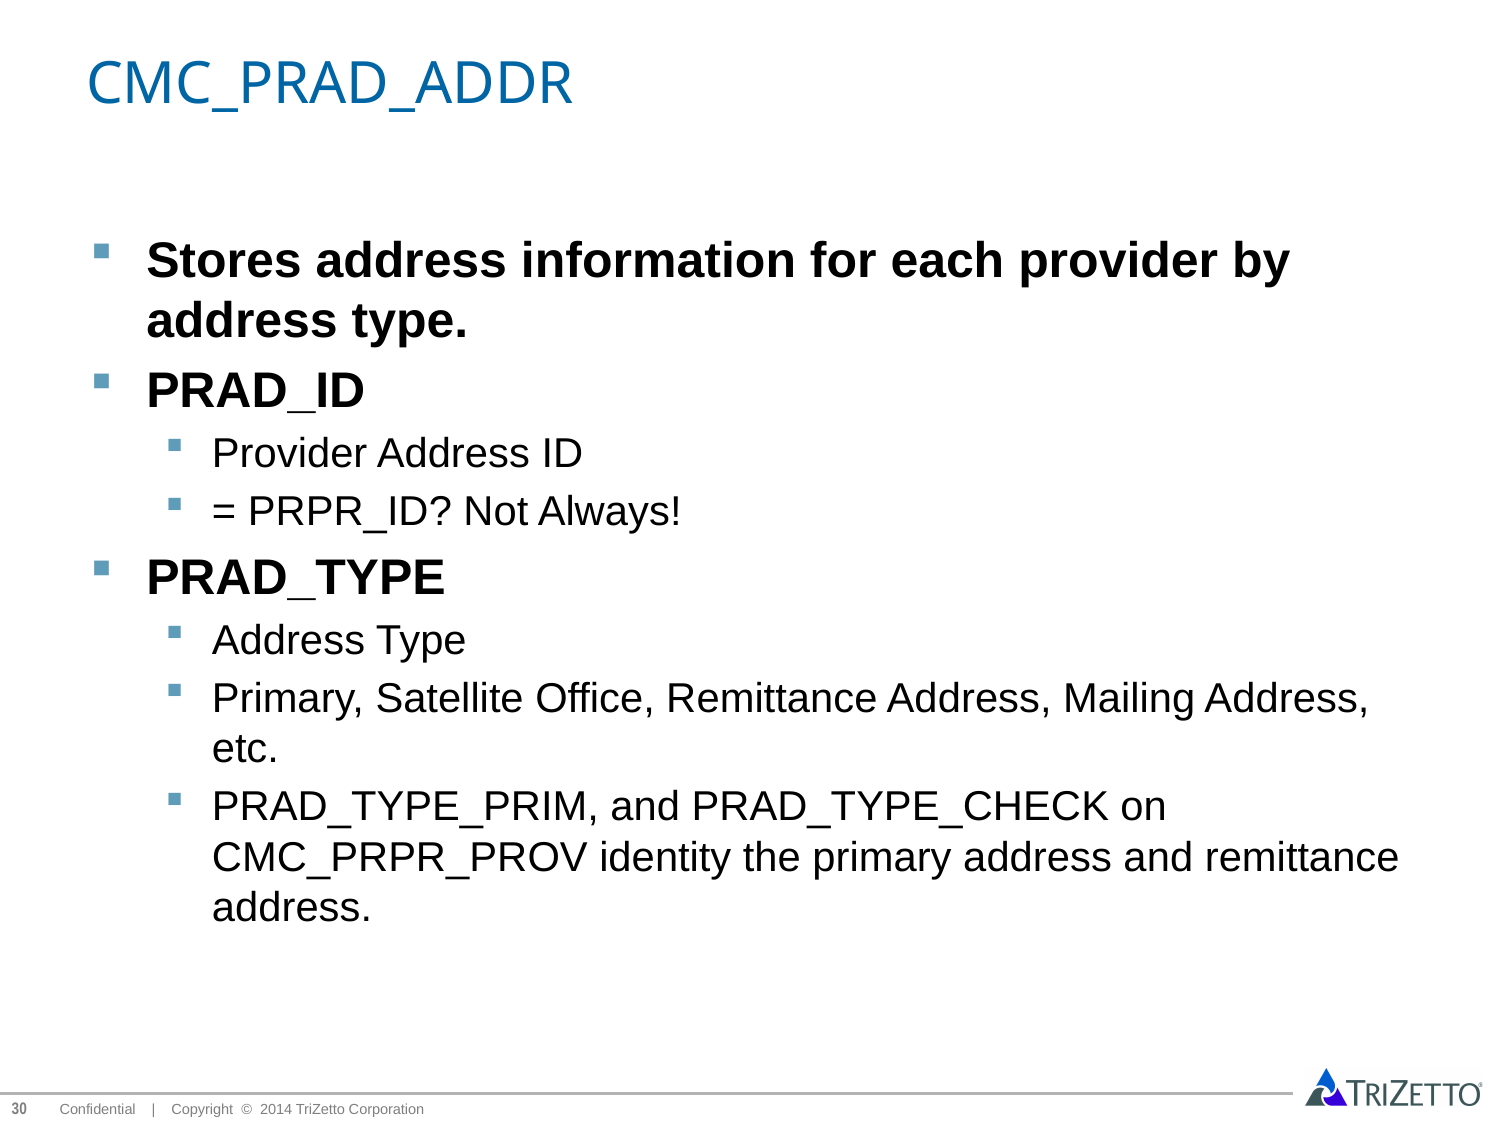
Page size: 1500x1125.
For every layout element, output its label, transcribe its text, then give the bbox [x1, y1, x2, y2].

title CMC_PRAD_ADDR [71, 44, 1430, 126]
picture [1305, 1068, 1483, 1106]
list Stores address information for each provider by address type. PRAD_ID Provider Address ID = PRPR_ID? Not Always! PRAD_TYPE Address Type Primary, Satellite Office, Remittance Address, Mailing Address, etc. PRAD_TYPE_PRIM, and PRAD_TYPE_CHECK on CMC_PRPR_PROV identity the primary address and remittance address. [74, 219, 1426, 977]
